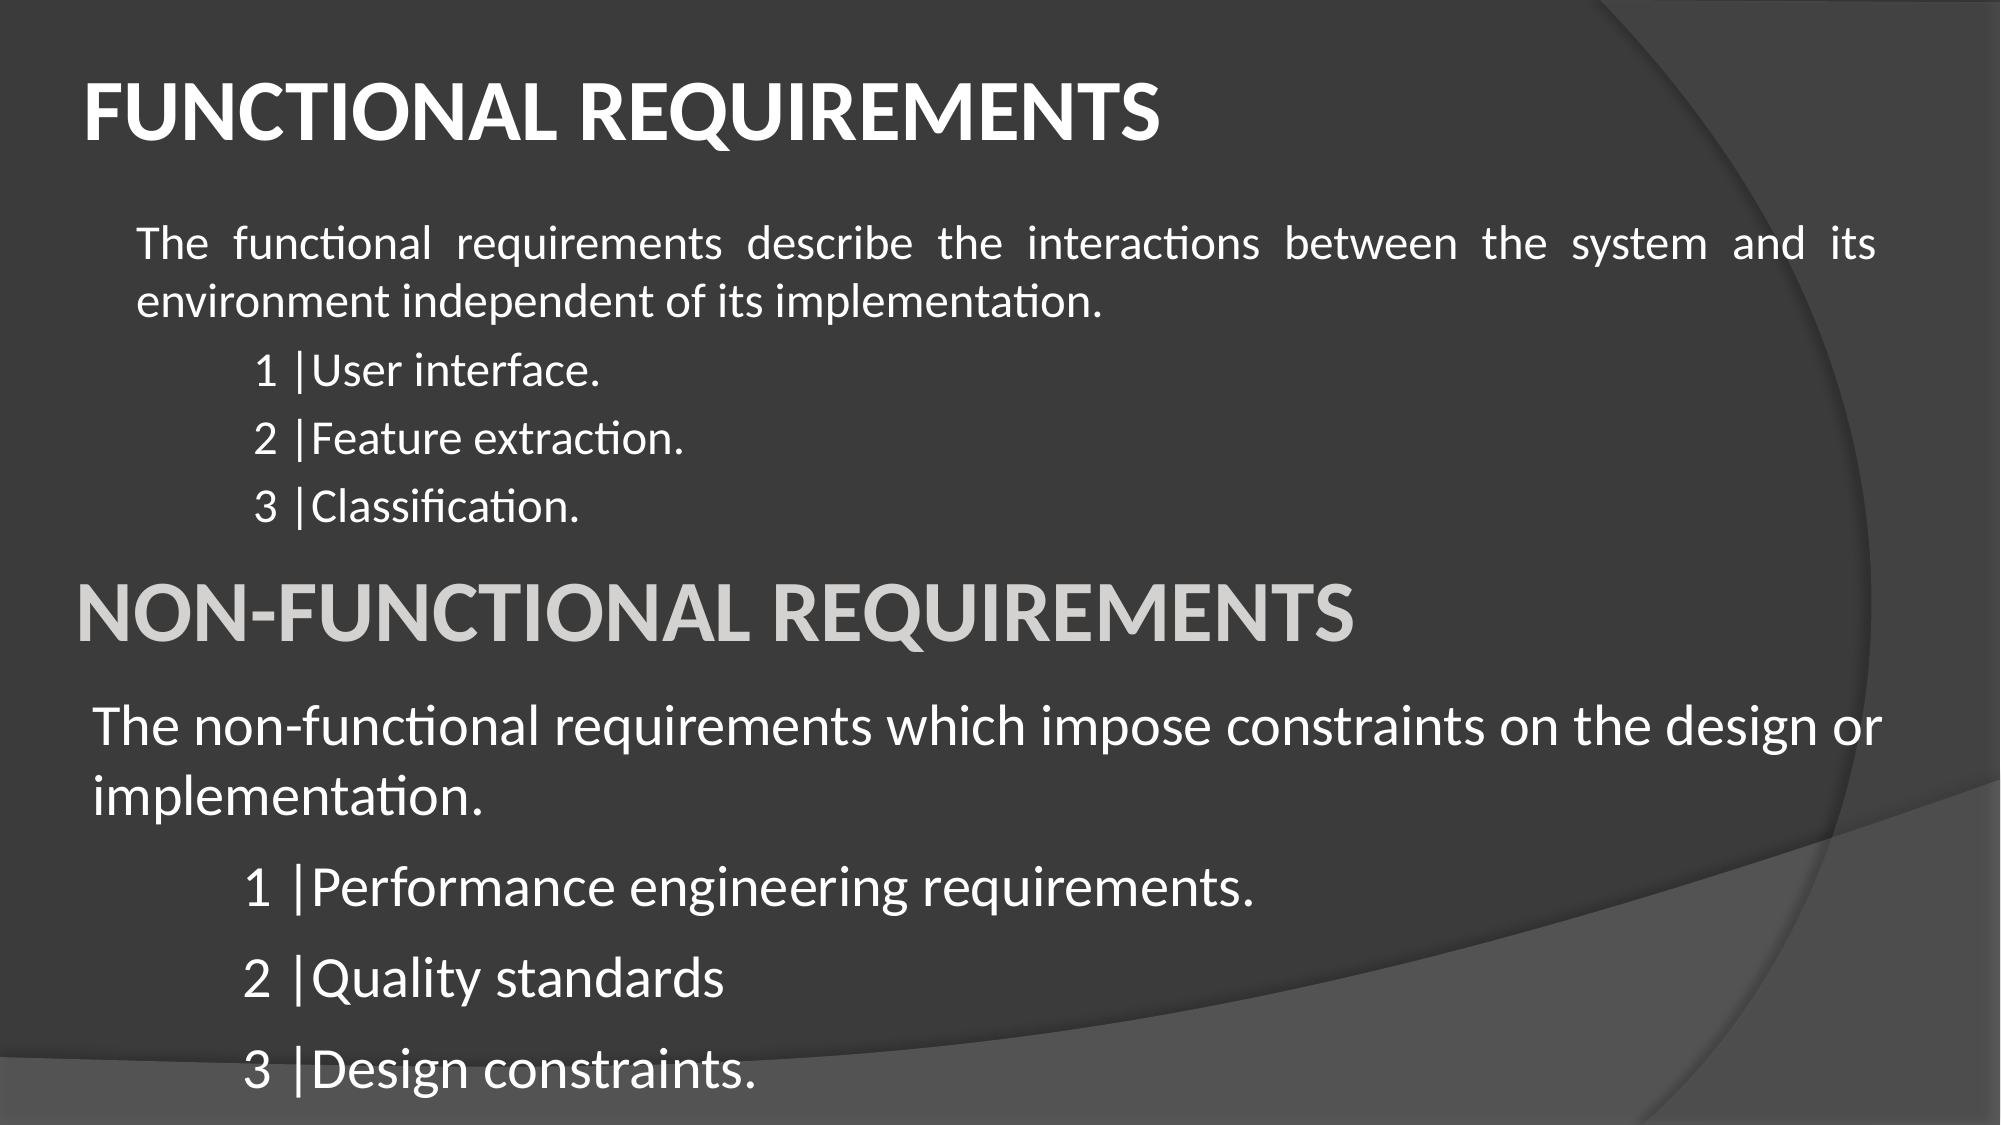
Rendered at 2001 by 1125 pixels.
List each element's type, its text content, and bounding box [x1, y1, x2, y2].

list The functional requirements describe the interactions between the system and its environment independent of its implementation. 1 |User interface. 2 |Feature extraction. 3 |Classification. [121, 203, 1892, 542]
title FUNCTIONAL REQUIREMENTS [76, 38, 1710, 172]
text_box The non-functional requirements which impose constraints on the design or implementation. 1 |Performance engineering requirements. 2 |Quality standards 3 |Design constraints. [77, 679, 1946, 1090]
text_box NON-FUNCTIONAL REQUIREMENTS [41, 546, 1628, 658]
